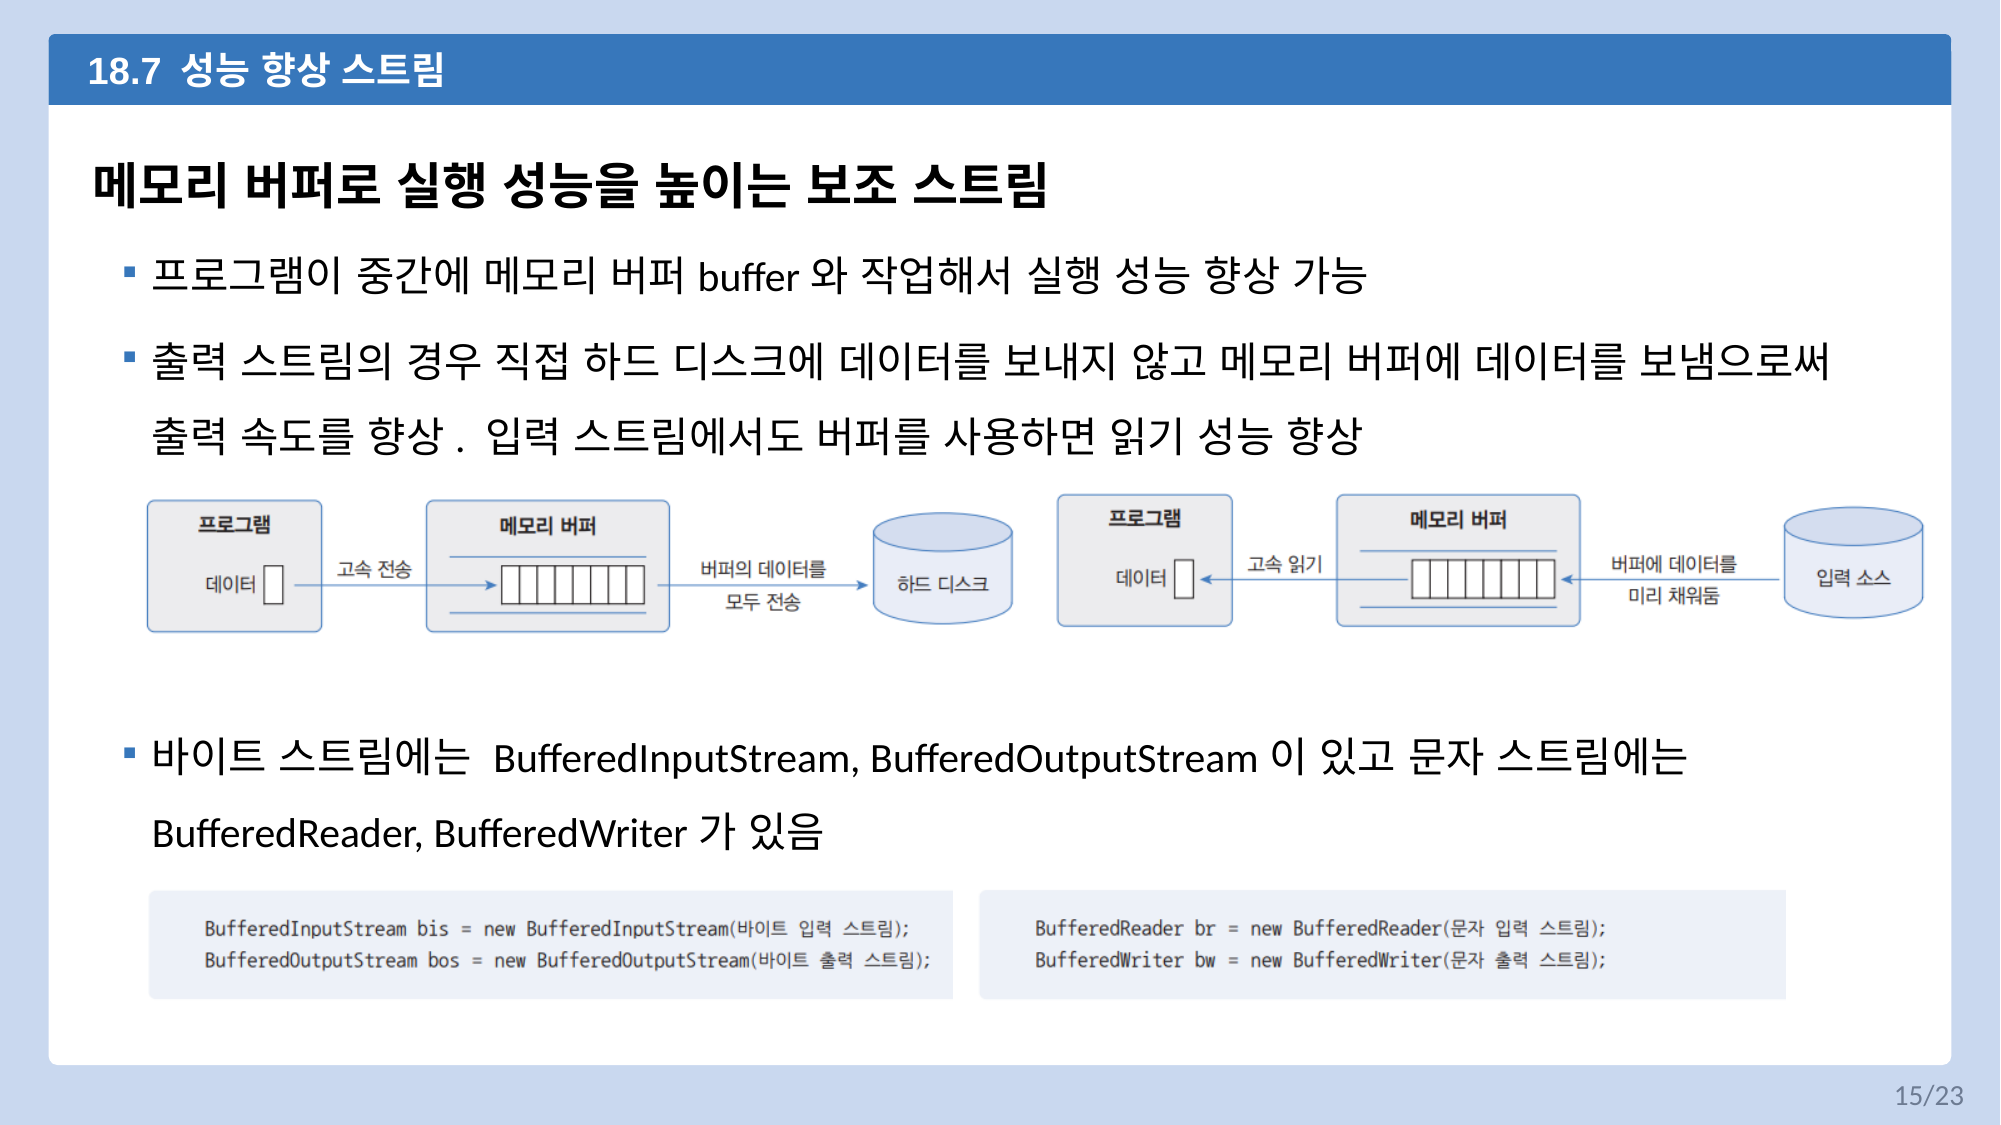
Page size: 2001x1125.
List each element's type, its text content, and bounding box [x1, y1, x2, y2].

title 18.7 성능 향상 스트림 [72, 44, 1798, 101]
picture [975, 880, 1786, 1003]
list 메모리 버퍼로 실행 성능을 높이는 보조 스트림 프로그램이 중간에 메모리 버퍼buffer와 작업해서 실행 성능 향상 가능 출력 스트림의 경우 직접 하드 디스크에 데이터를 보내지 않고 메모리 버퍼에 데이터를 보냄으로써 출력 속도를 향상. 입력 스트림에서도 버퍼를 사용하면 읽기 성능 향상 바이트 스트림에는 BufferedInputStream, BufferedOutputStream이 있고 문자 스트림에는 BufferedReader, BufferedWriter가 있음 [77, 116, 1927, 1110]
picture [142, 487, 1032, 636]
picture [1054, 487, 1927, 636]
picture [142, 882, 953, 1008]
